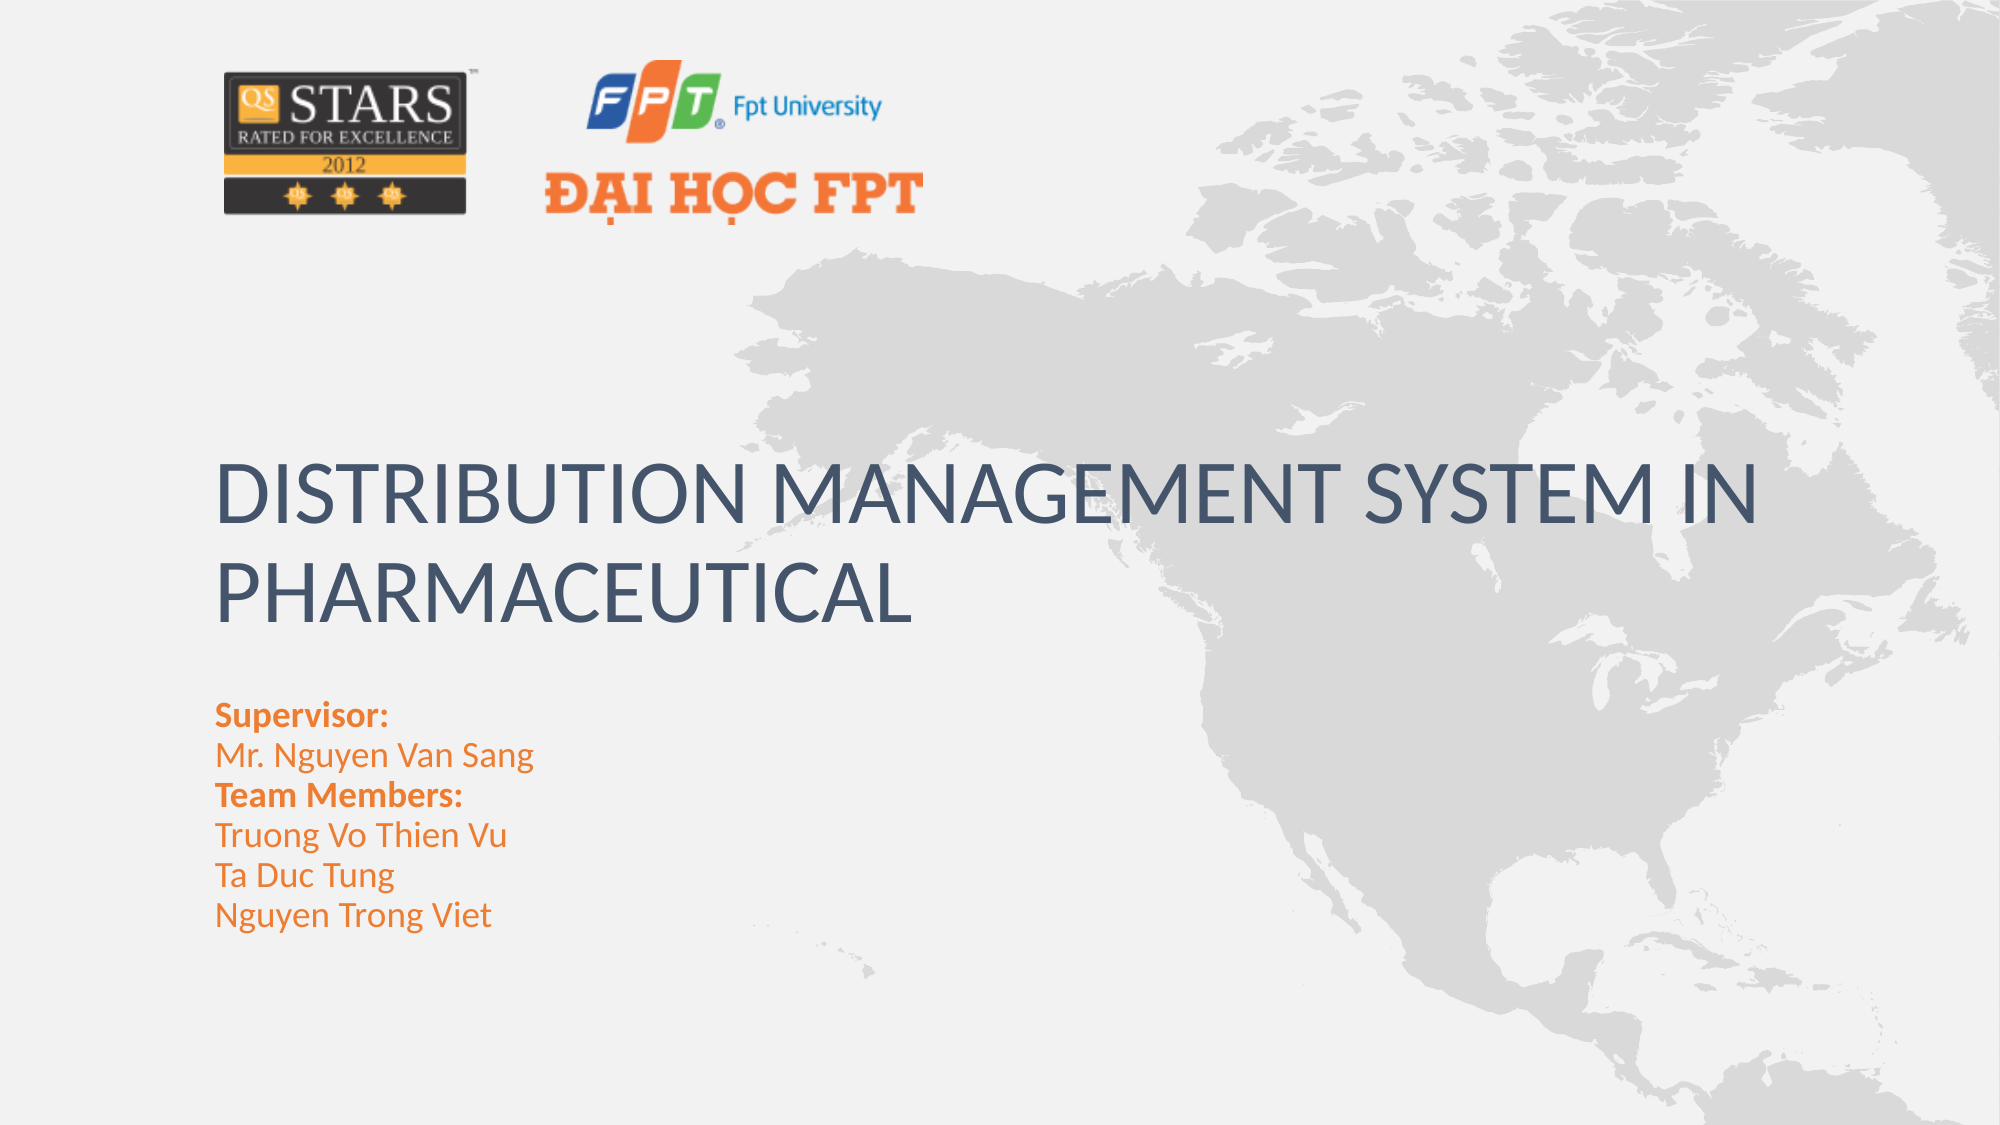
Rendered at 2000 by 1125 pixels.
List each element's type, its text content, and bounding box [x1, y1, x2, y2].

subtitle Supervisor: Mr. Nguyen Van Sang Team Members: Truong Vo Thien Vu Ta Duc Tung Nguyen Trong Viet [199, 687, 1488, 1025]
picture [224, 60, 924, 226]
title Distribution management system in pharmaceutical [199, 149, 1800, 650]
